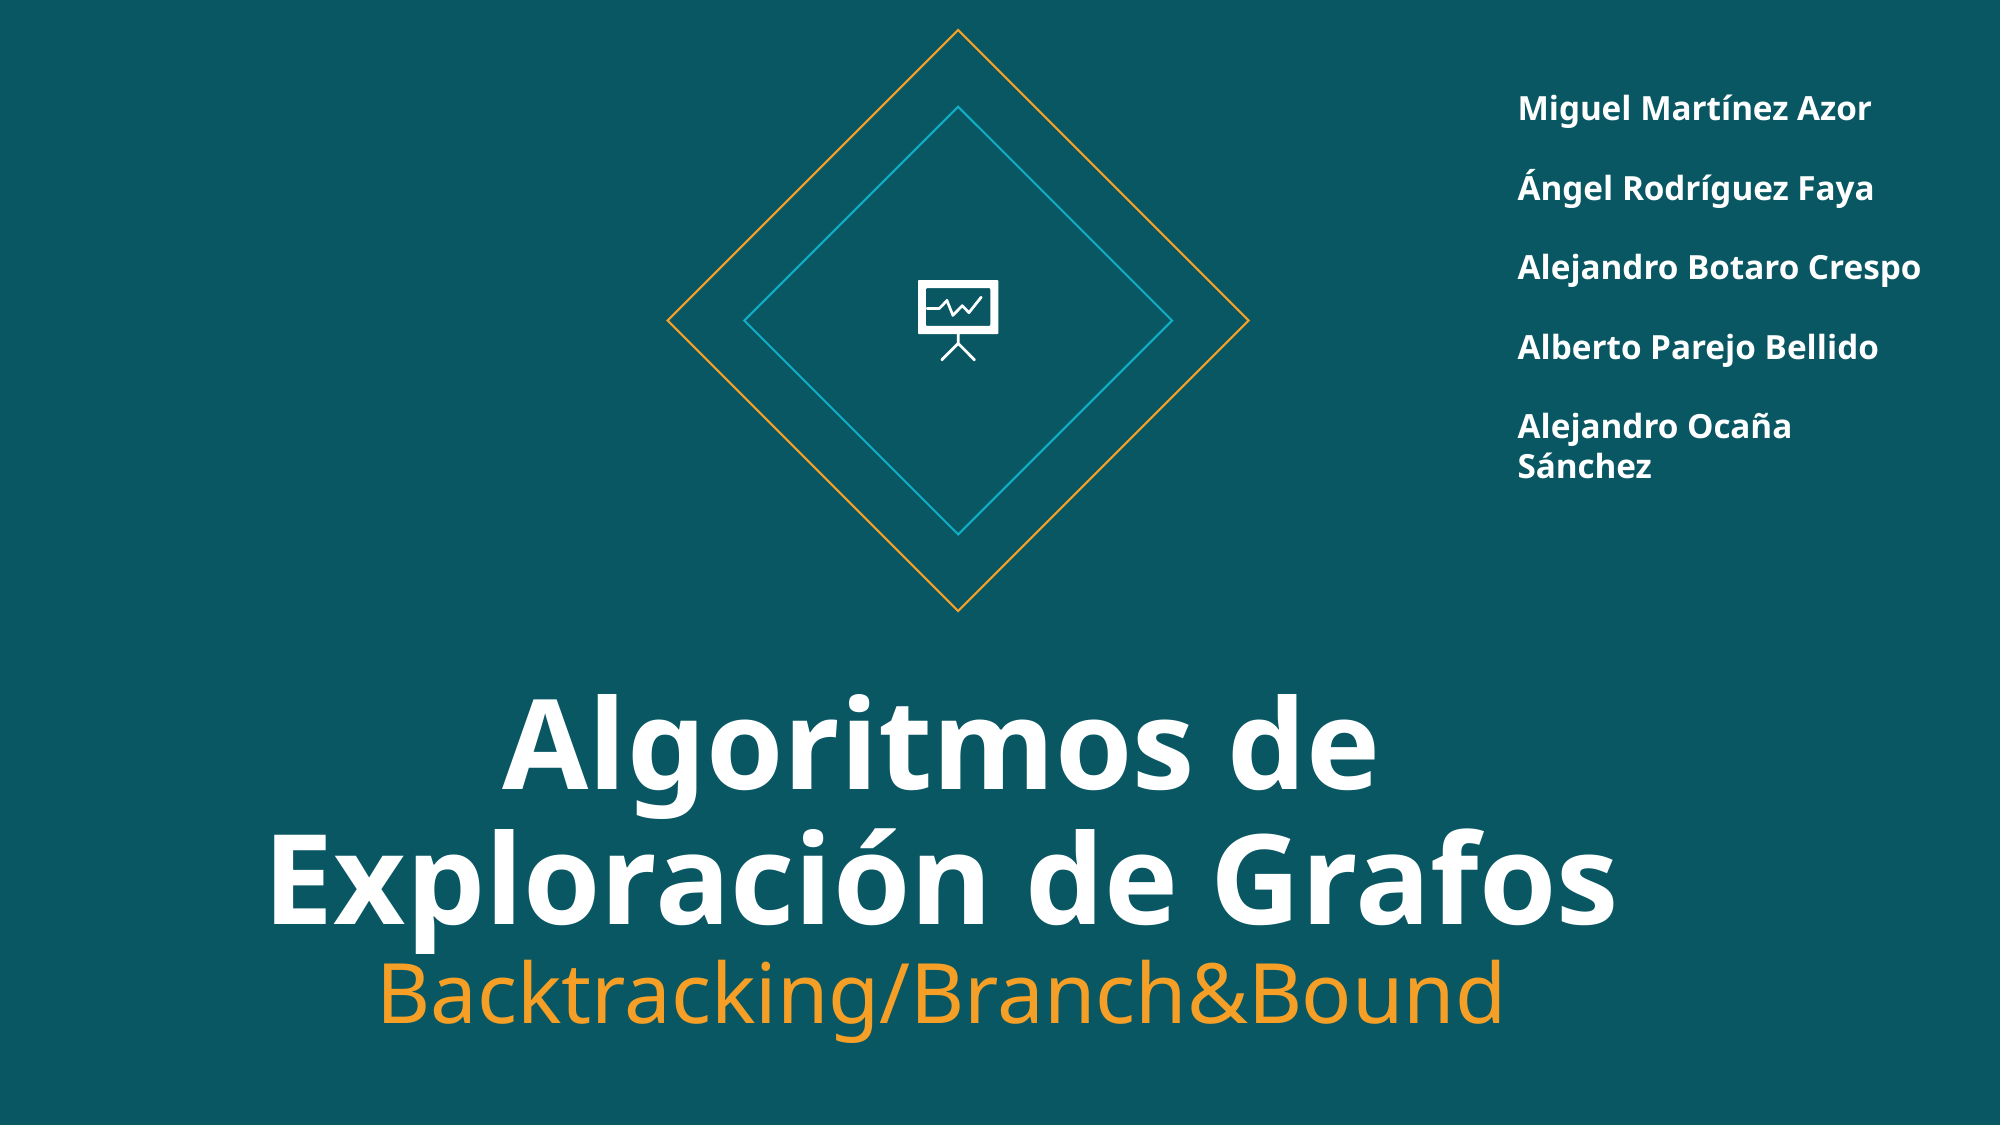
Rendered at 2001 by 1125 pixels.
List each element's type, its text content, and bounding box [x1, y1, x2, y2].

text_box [917, 279, 999, 362]
text_box [667, 29, 1249, 611]
text_box [744, 106, 1173, 535]
title Algoritmos de Exploración de Grafos Backtracking/Branch&Bound [192, 681, 1692, 1042]
text_box Miguel Martínez Azor Ángel Rodríguez Faya Alejandro Botaro Crespo Alberto Parejo Bellido Alejandro Ocaña Sánchez [1502, 79, 1945, 553]
